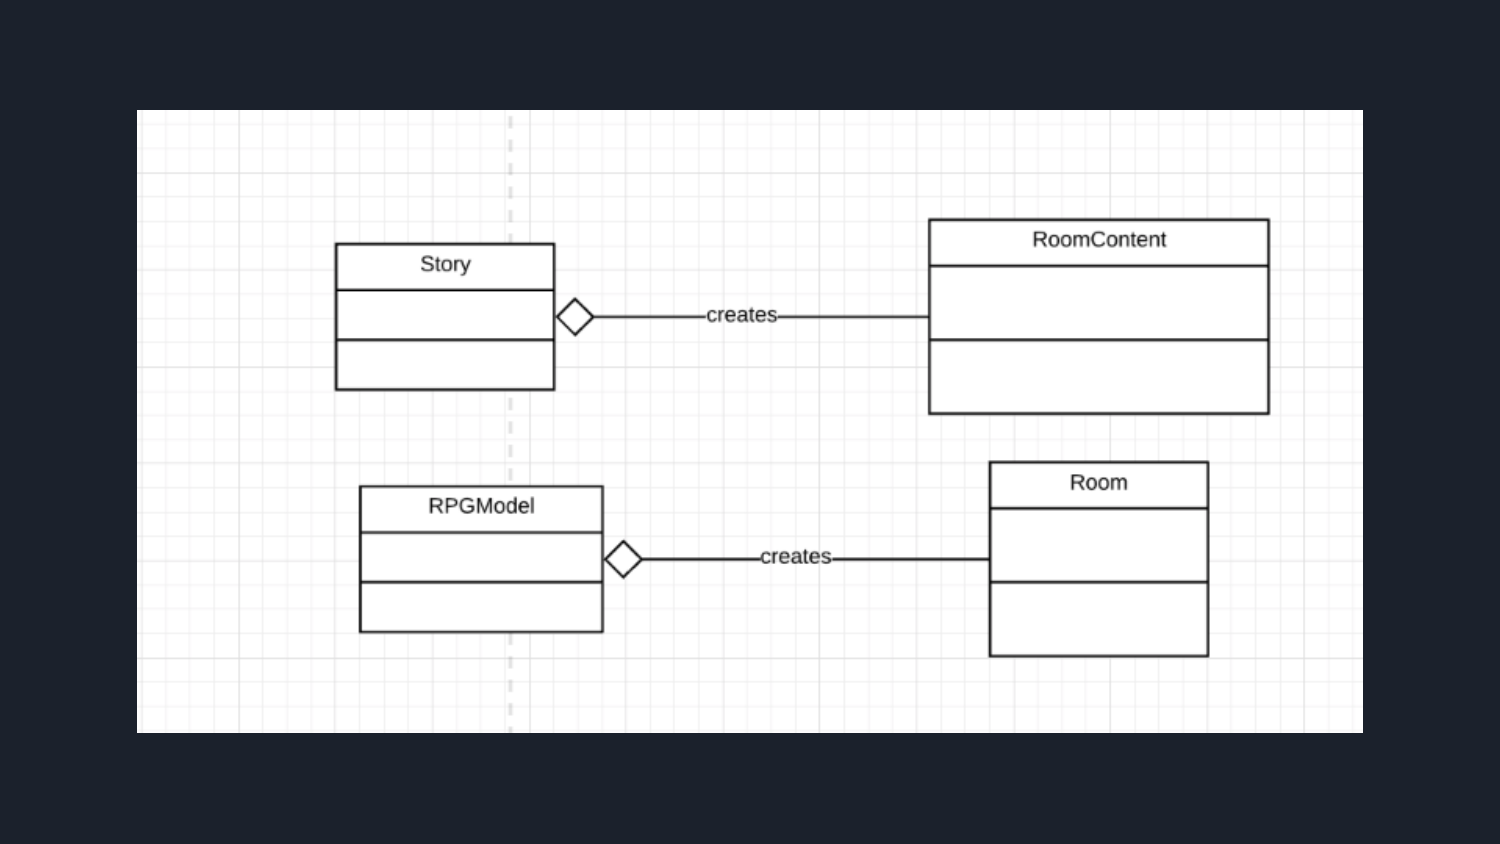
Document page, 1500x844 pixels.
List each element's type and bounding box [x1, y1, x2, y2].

picture [137, 110, 1363, 733]
